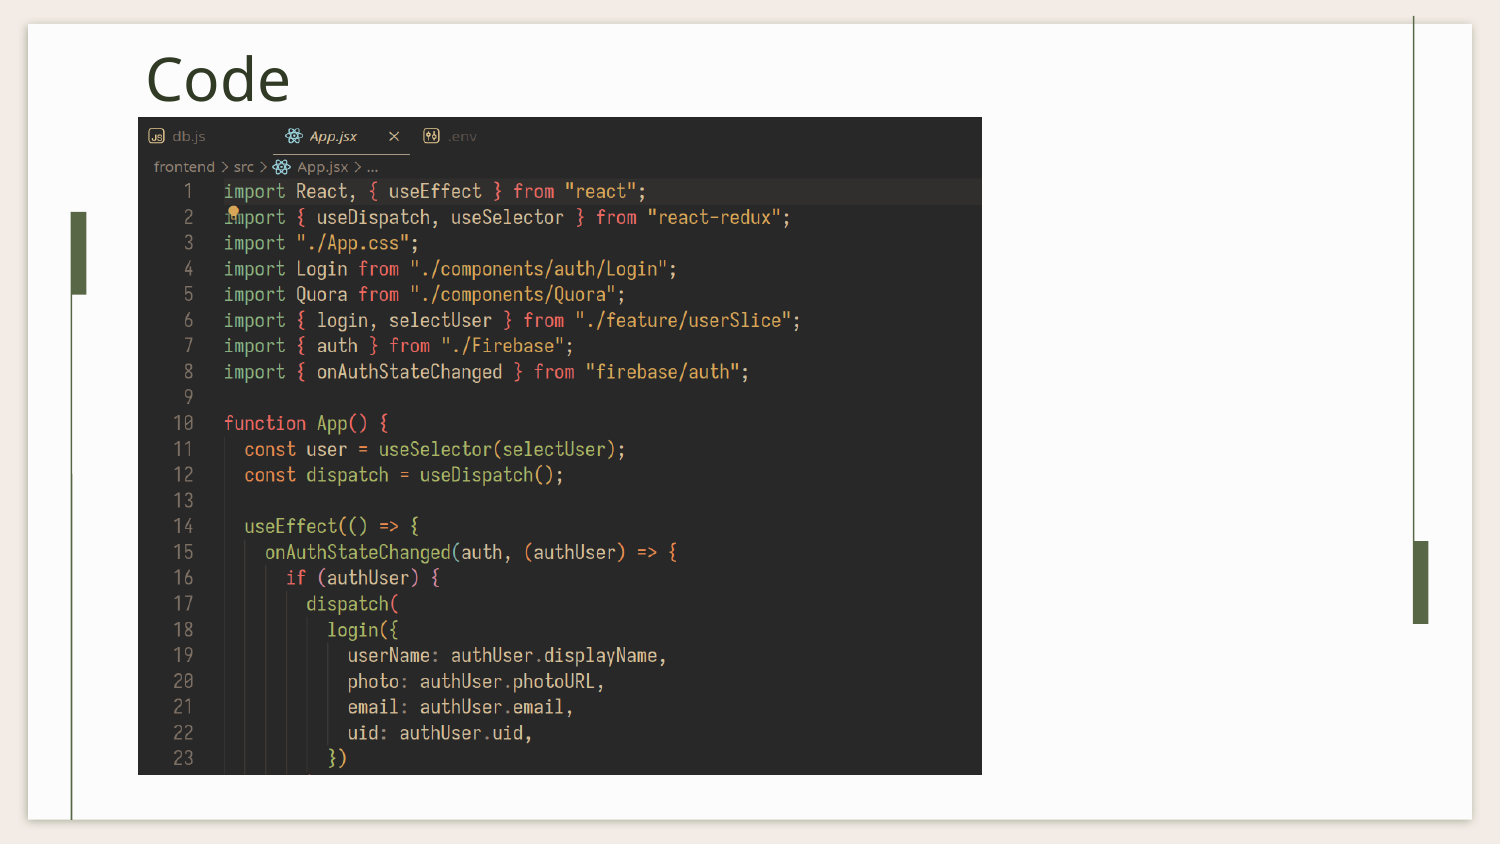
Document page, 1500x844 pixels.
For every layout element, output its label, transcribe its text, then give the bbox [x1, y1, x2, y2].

picture [138, 117, 982, 776]
title Code [130, 25, 608, 126]
